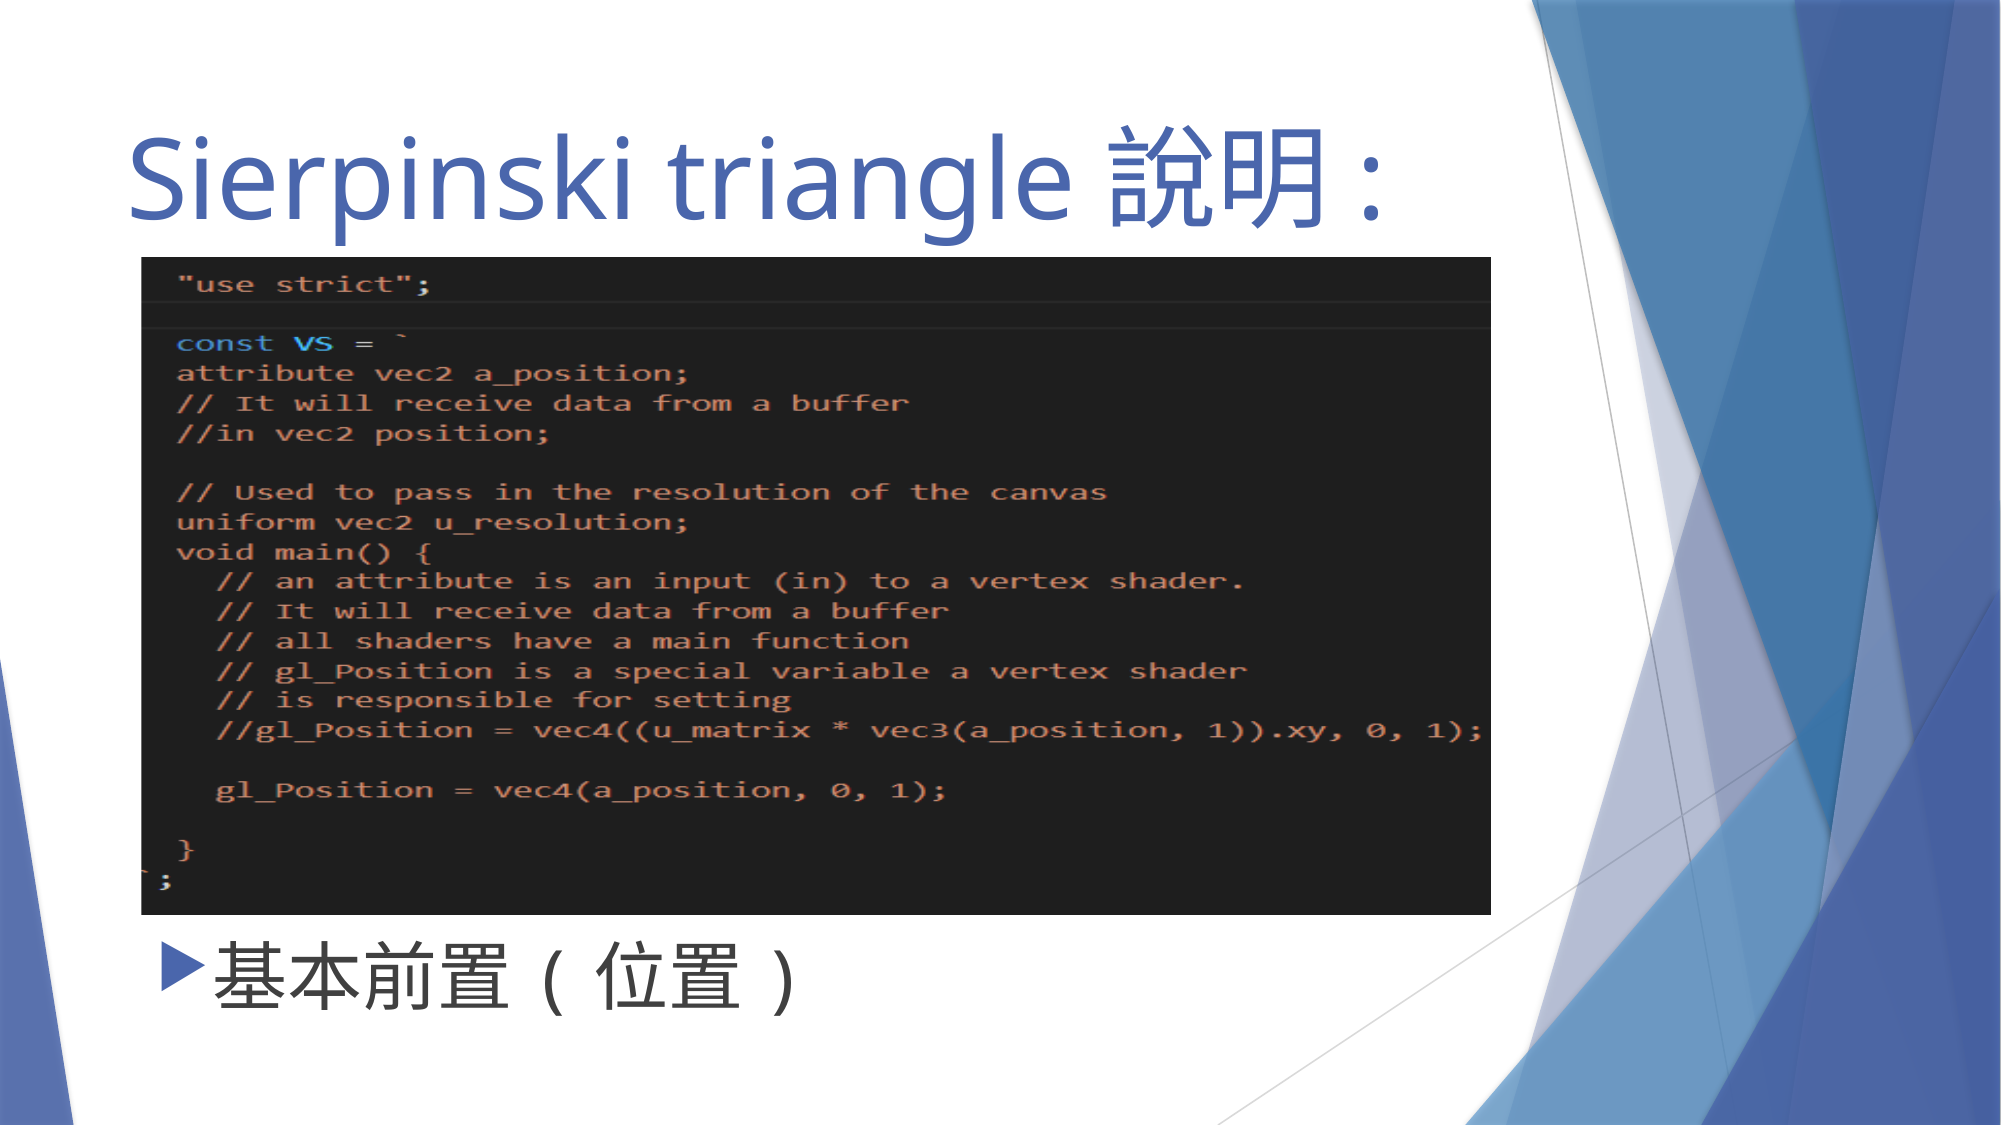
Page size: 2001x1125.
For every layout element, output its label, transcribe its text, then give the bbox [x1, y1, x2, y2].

title Sierpinski triangle說明: [111, 99, 1522, 317]
list 基本前置(位置) [141, 923, 1491, 1125]
picture [140, 257, 1492, 916]
